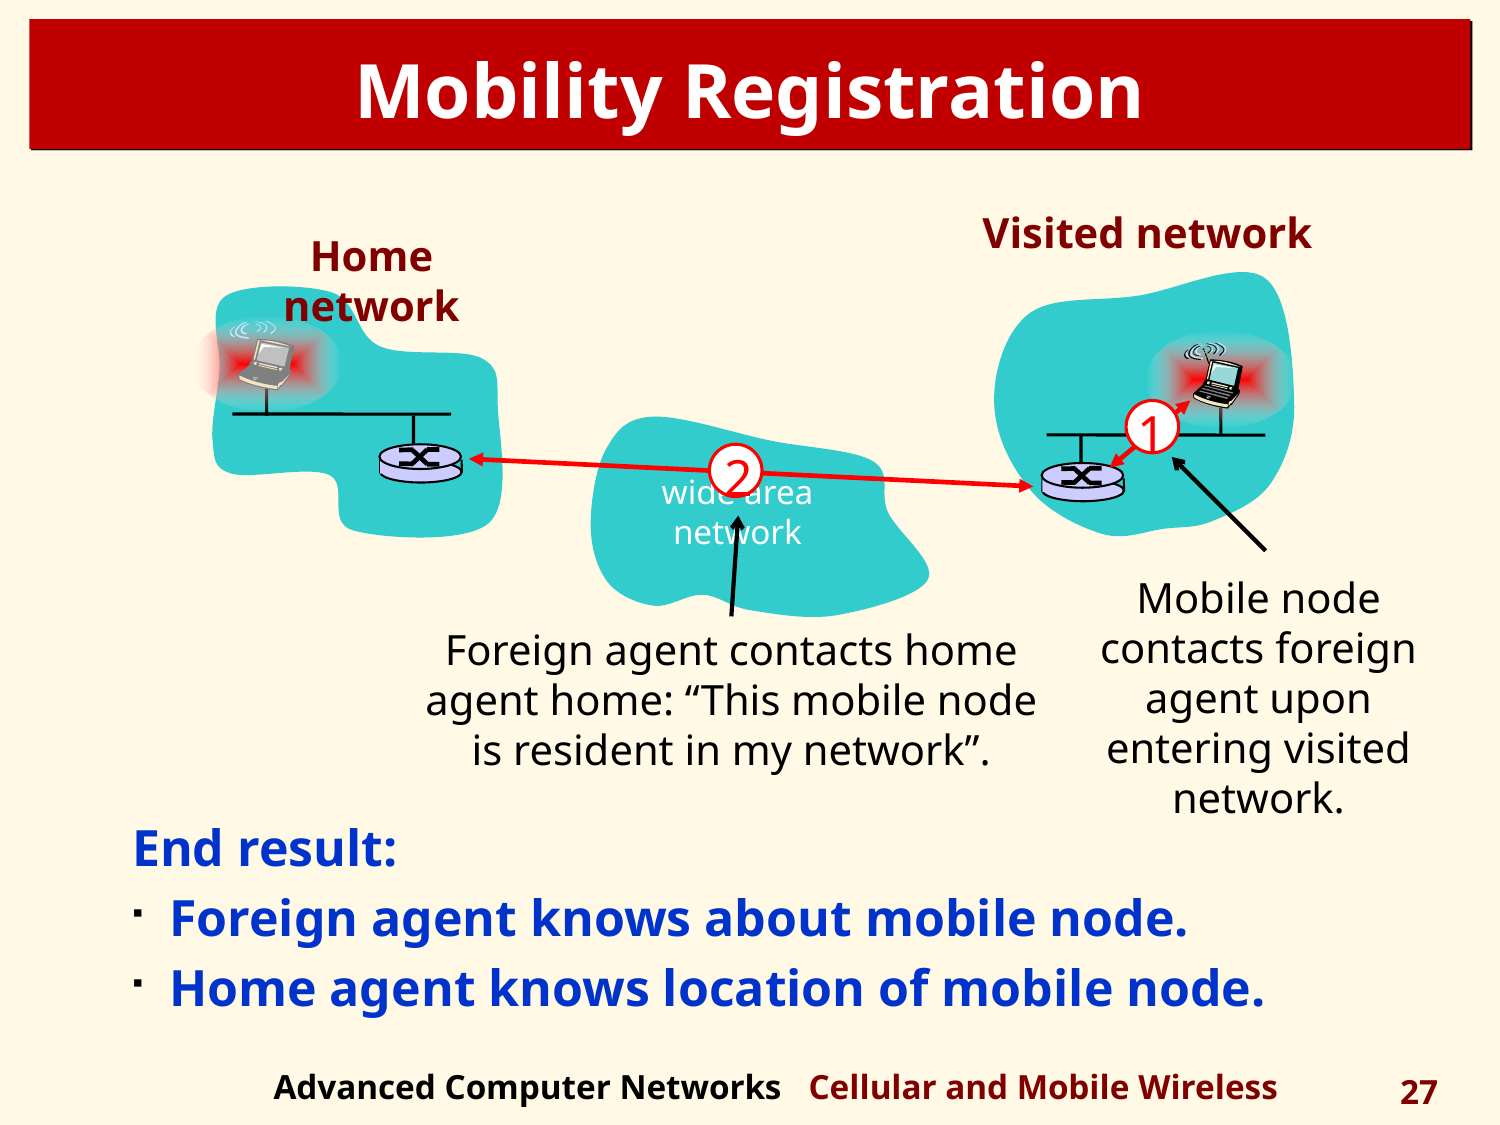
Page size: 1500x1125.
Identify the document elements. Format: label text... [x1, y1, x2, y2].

text_box [613, 416, 755, 437]
text_box Visited network [961, 199, 1334, 264]
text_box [1082, 395, 1435, 833]
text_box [399, 438, 1064, 782]
text_box [1068, 510, 1077, 525]
text_box [347, 338, 501, 437]
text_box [1171, 456, 1266, 551]
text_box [1145, 329, 1296, 393]
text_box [190, 314, 342, 413]
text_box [684, 562, 786, 570]
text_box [1068, 462, 1077, 502]
text_box Home network [210, 222, 533, 338]
title Mobility Registration [29, 18, 1471, 150]
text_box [379, 453, 394, 483]
text_box [994, 272, 1288, 461]
slide_number 27 [1344, 1063, 1495, 1102]
list End result: Foreign agent knows about mobile node. Home agent knows location of mobile node. [116, 808, 1393, 1027]
footer Advanced Computer Networks Cellular and Mobile Wireless [229, 1058, 1323, 1107]
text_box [231, 387, 452, 445]
text_box [212, 419, 394, 537]
